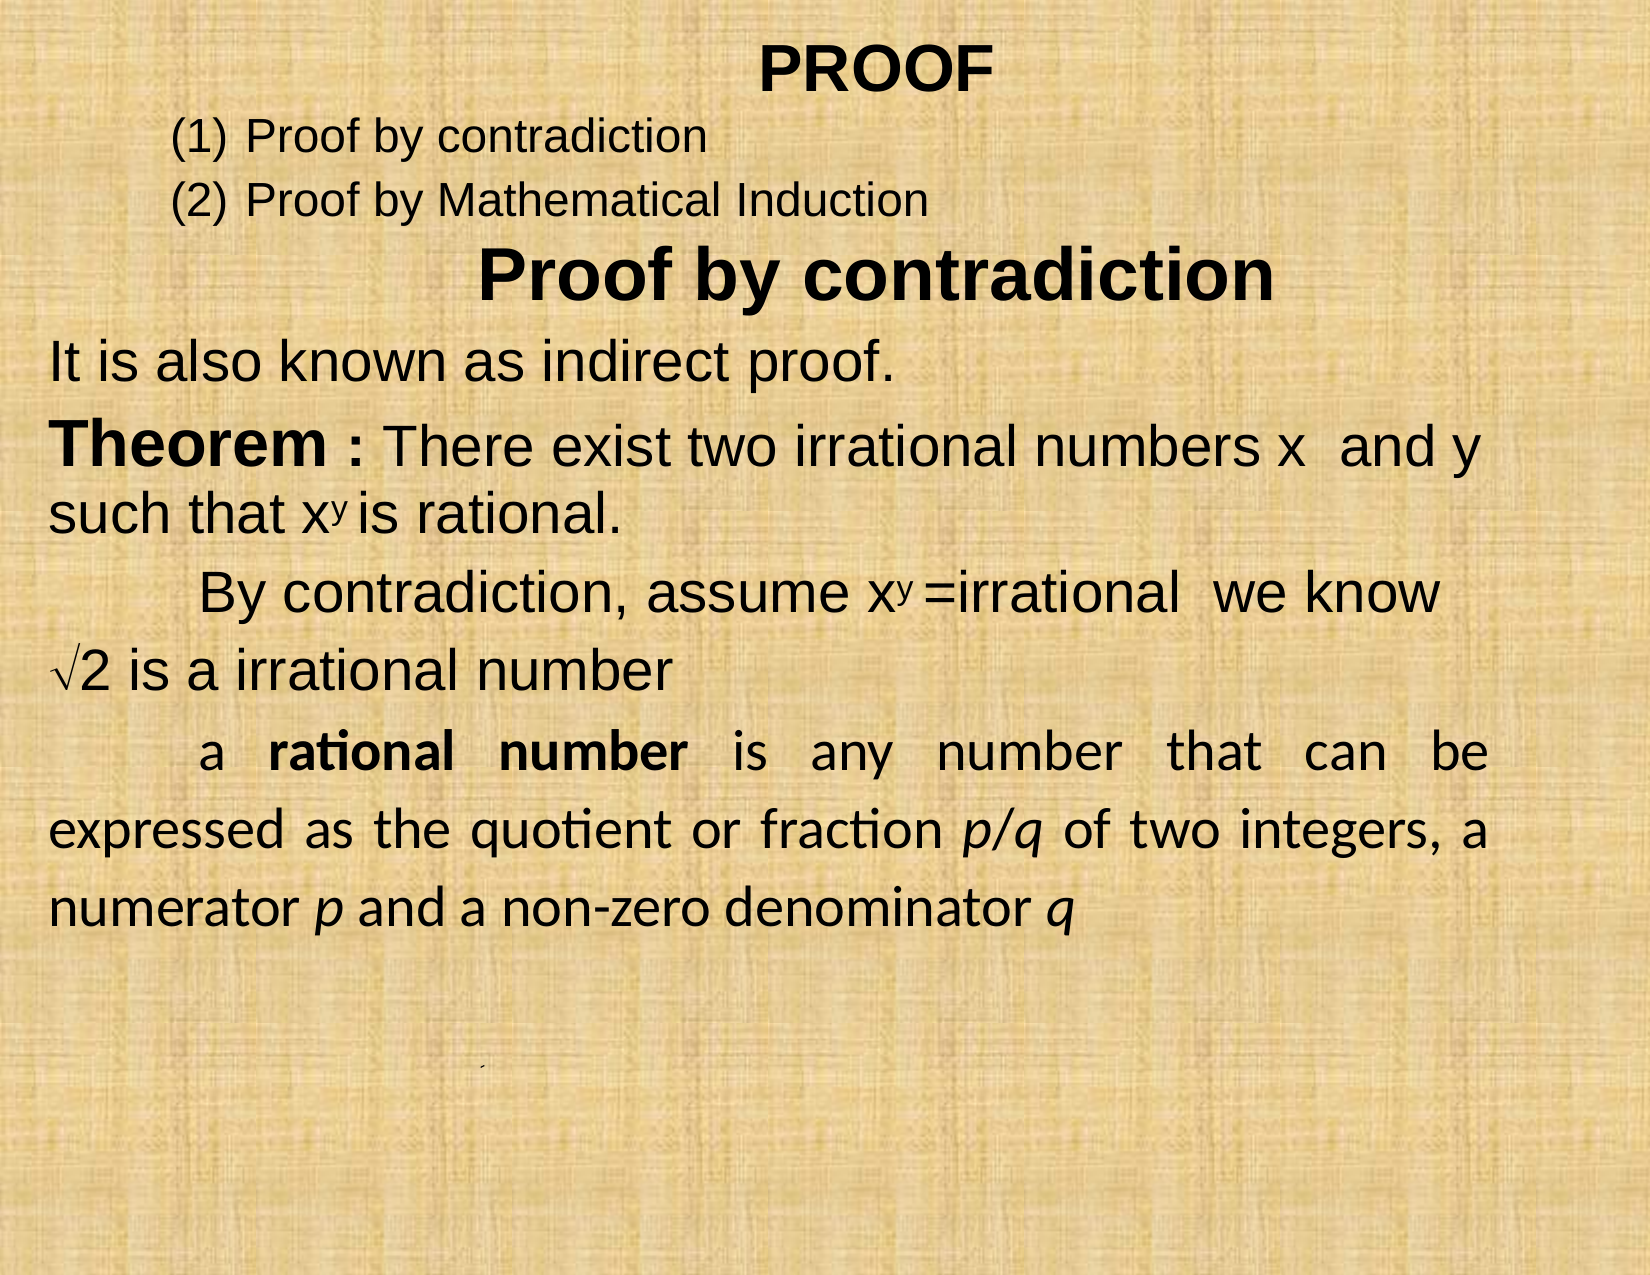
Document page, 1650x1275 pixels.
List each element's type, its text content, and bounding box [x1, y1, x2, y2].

picture [0, 0, 1650, 1275]
text_box PROOF Proof by contradiction Proof by Mathematical Induction Proof by contradiction It is also known as indirect proof. Theorem : There exist two irrational numbers x and y such that xy is rational. By contradiction, assume xy =irrational we know 2 is a irrational number a rational number is any number that can be expressed as the quotient or fraction p/q of two integers, a numerator p and a non-zero denominator q [46, 24, 1609, 1018]
